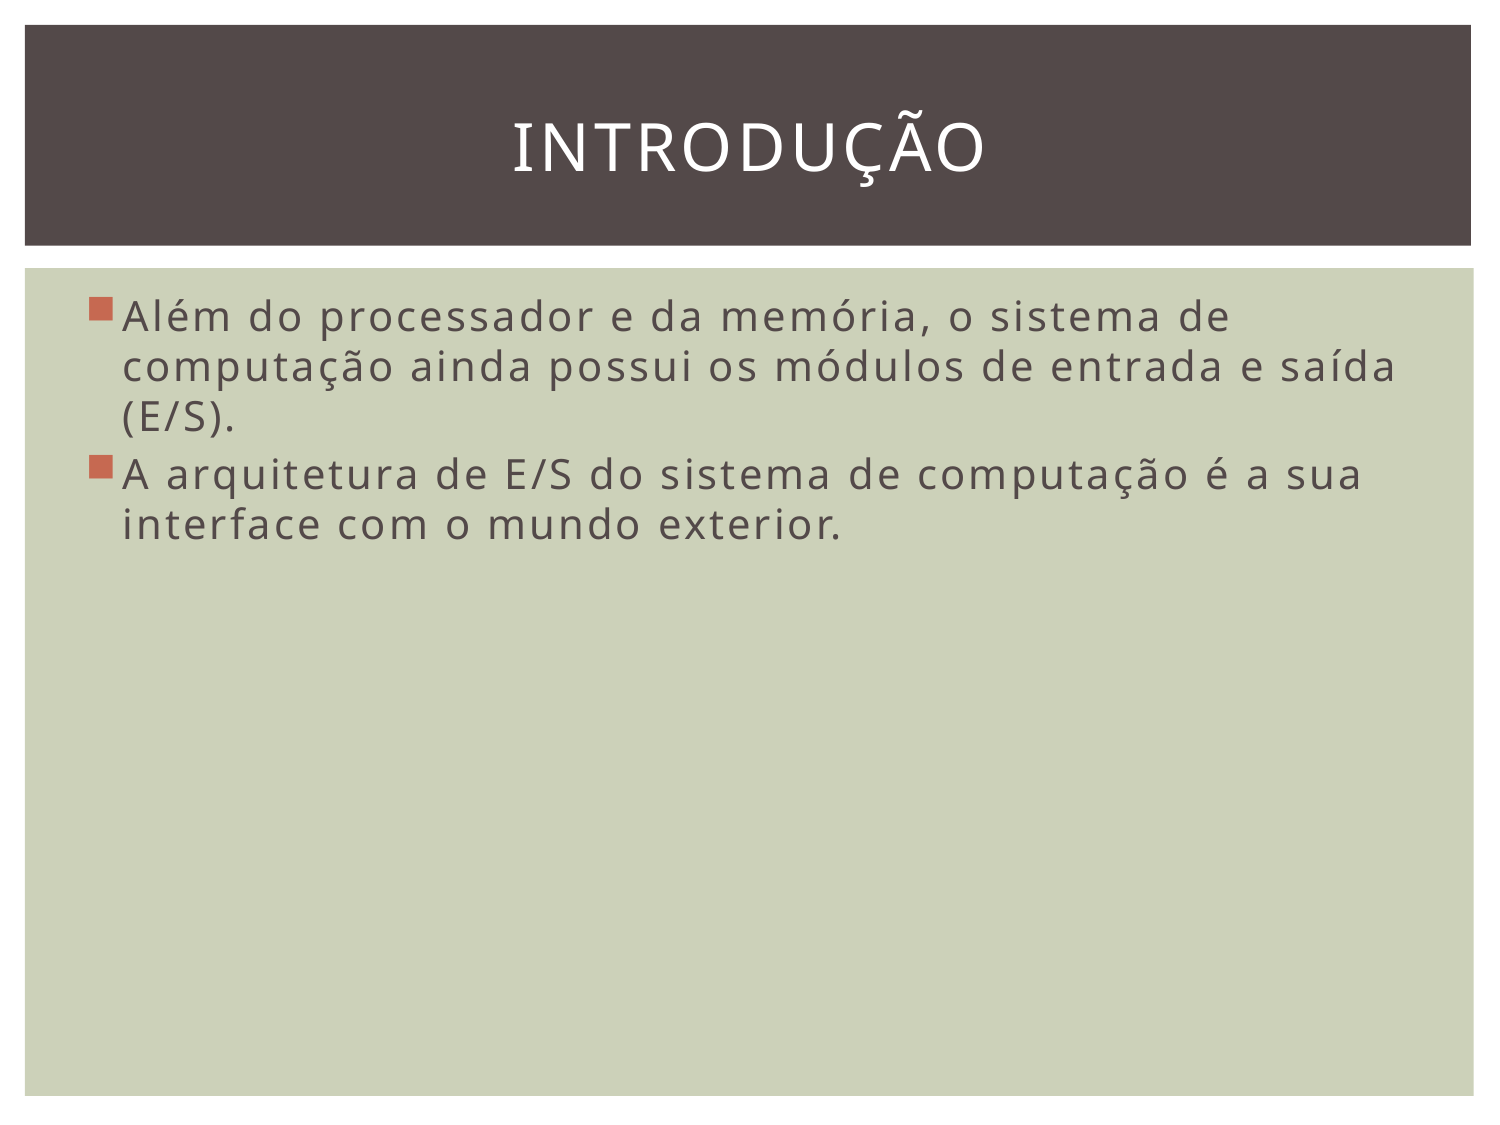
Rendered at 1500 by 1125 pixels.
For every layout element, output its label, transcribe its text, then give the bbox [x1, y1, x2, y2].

title Introdução [62, 58, 1438, 232]
list Além do processador e da memória, o sistema de computação ainda possui os módulos de entrada e saída (E/S). A arquitetura de E/S do sistema de computação é a sua interface com o mundo exterior. [62, 281, 1442, 1005]
